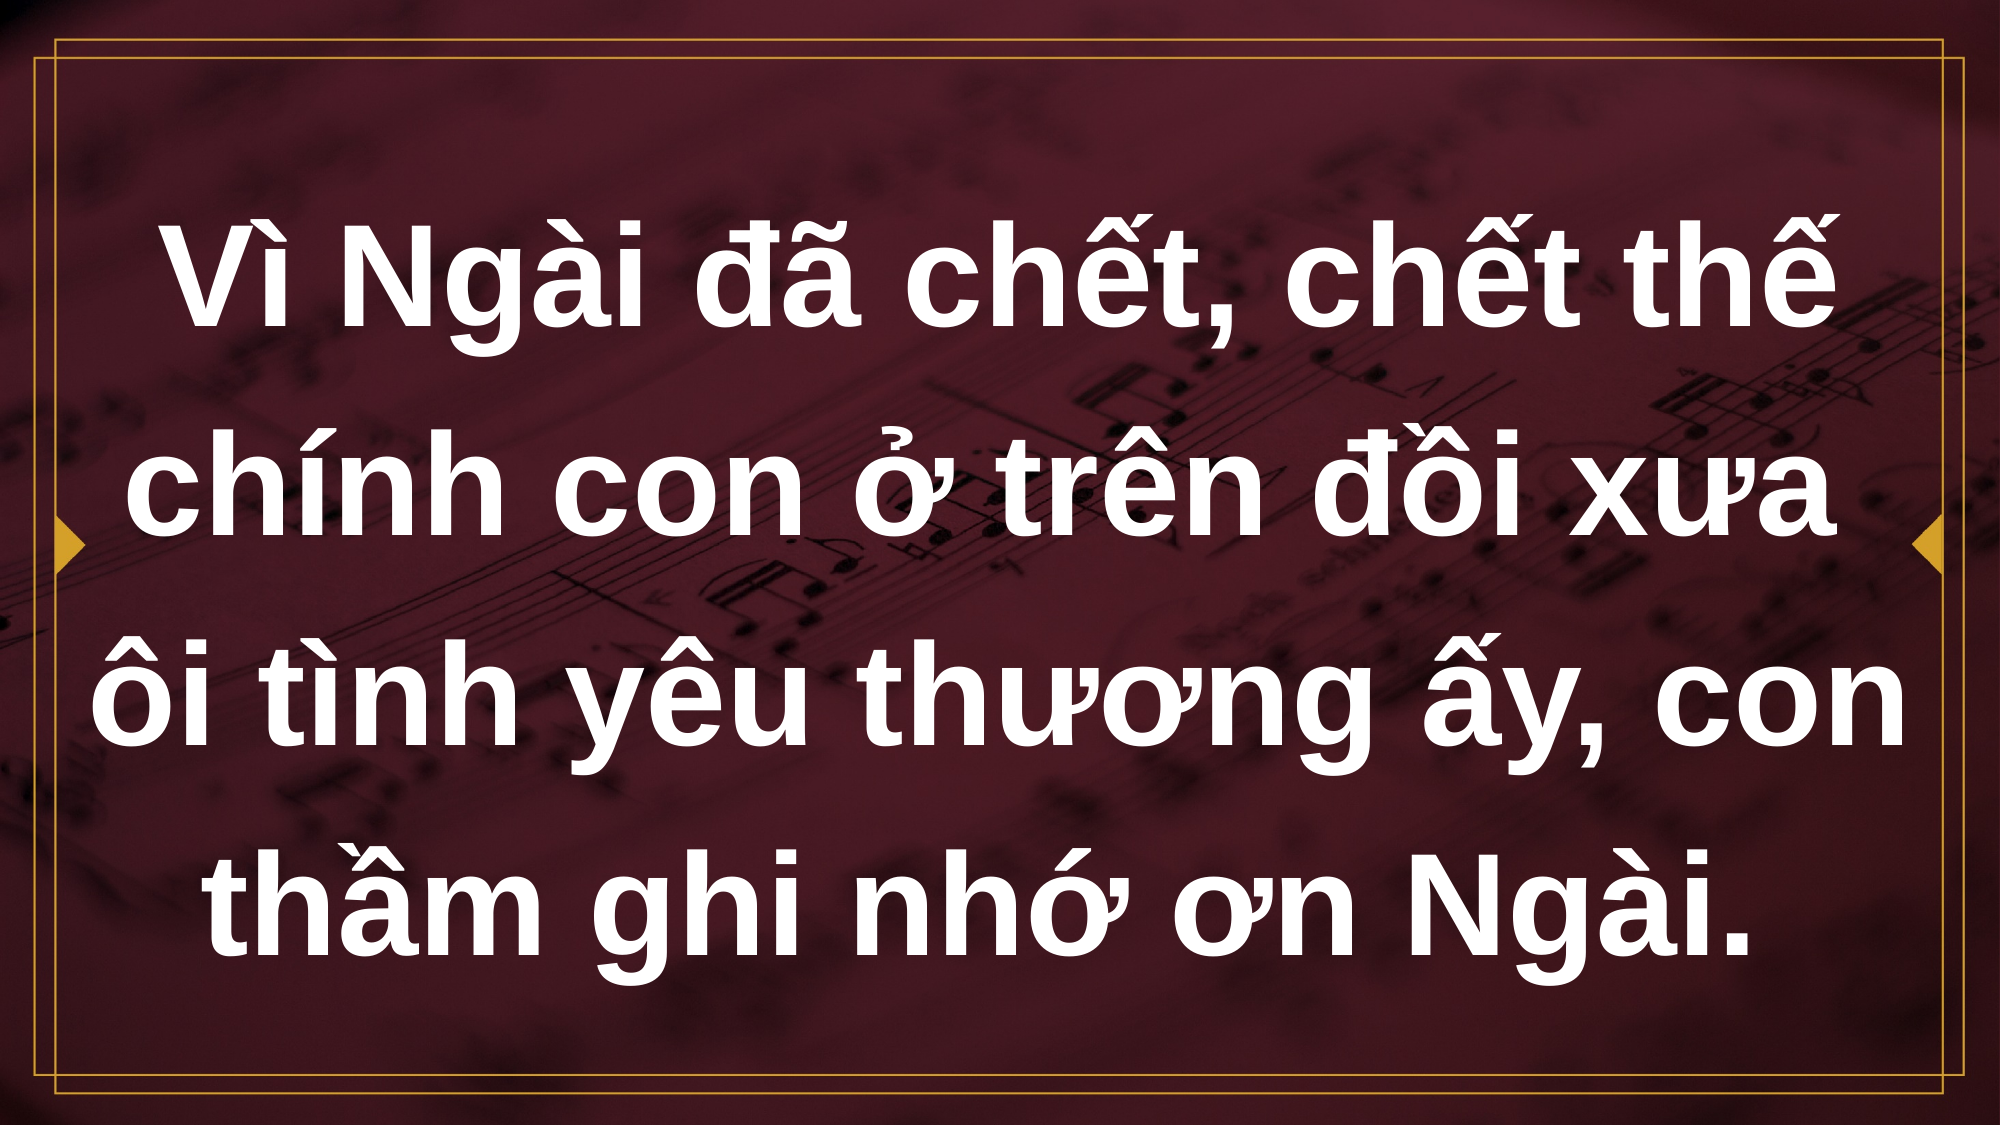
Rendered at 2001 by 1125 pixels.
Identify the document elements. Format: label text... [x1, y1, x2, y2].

picture [0, 0, 2000, 1125]
title Vì Ngài đã chết, chết thế chính con ở trên đồi xưa ôi tình yêu thương ấy, con thầm ghi nhớ ơn Ngài. [55, 53, 1945, 1077]
